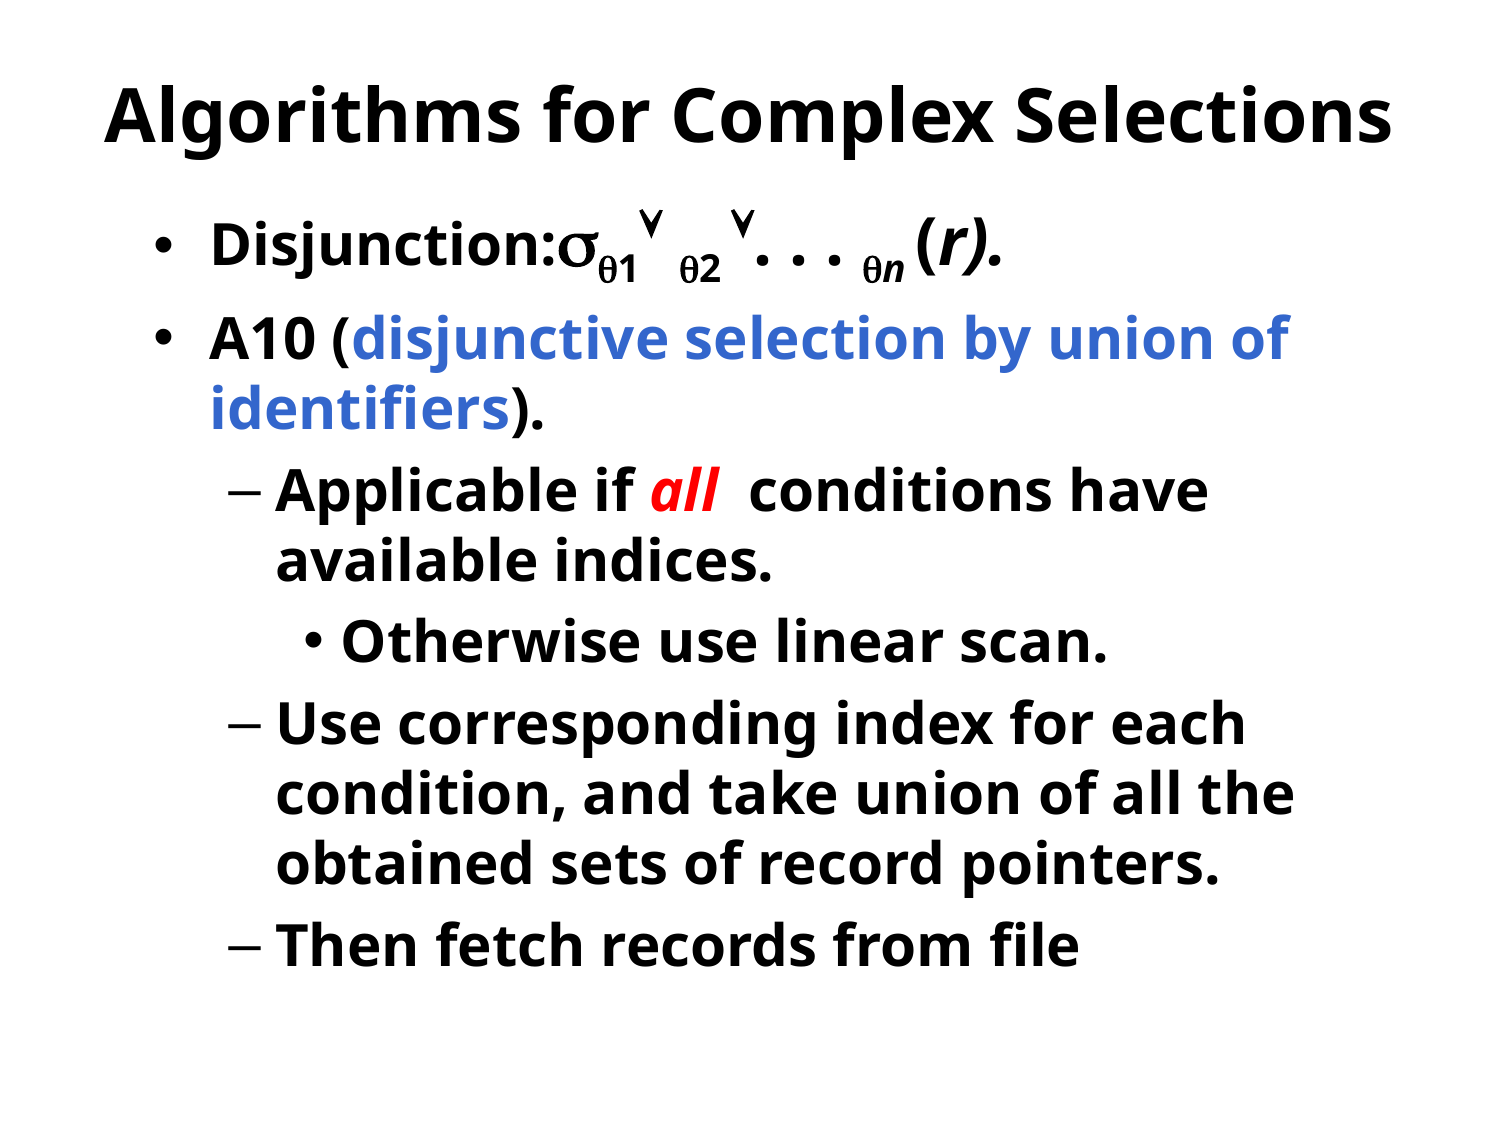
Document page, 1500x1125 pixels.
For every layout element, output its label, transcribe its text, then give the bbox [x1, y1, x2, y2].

list Disjunction:1 2 . . . n (r). A10 (disjunctive selection by union of identifiers). Applicable if all conditions have available indices. Otherwise use linear scan. Use corresponding index for each condition, and take union of all the obtained sets of record pointers. Then fetch records from file [138, 191, 1408, 1053]
title Algorithms for Complex Selections [75, 19, 1425, 207]
